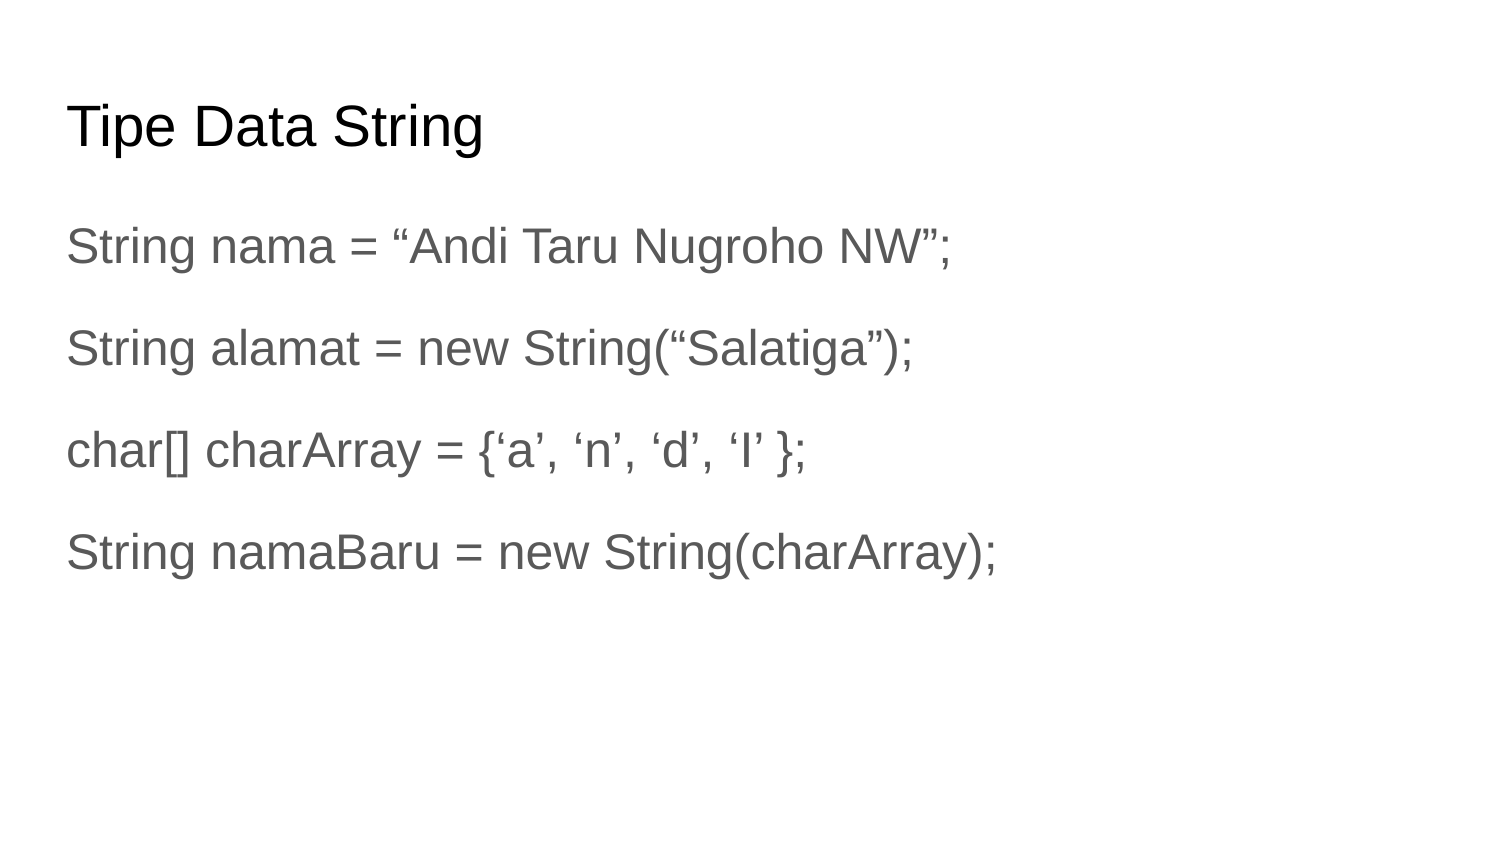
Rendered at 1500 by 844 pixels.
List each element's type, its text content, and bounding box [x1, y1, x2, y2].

title Tipe Data String [51, 72, 1449, 167]
list String nama = “Andi Taru Nugroho NW”; String alamat = new String(“Salatiga”); char[] charArray = {‘a’, ‘n’, ‘d’, ‘I’ }; String namaBaru = new String(charArray); [51, 189, 1449, 750]
